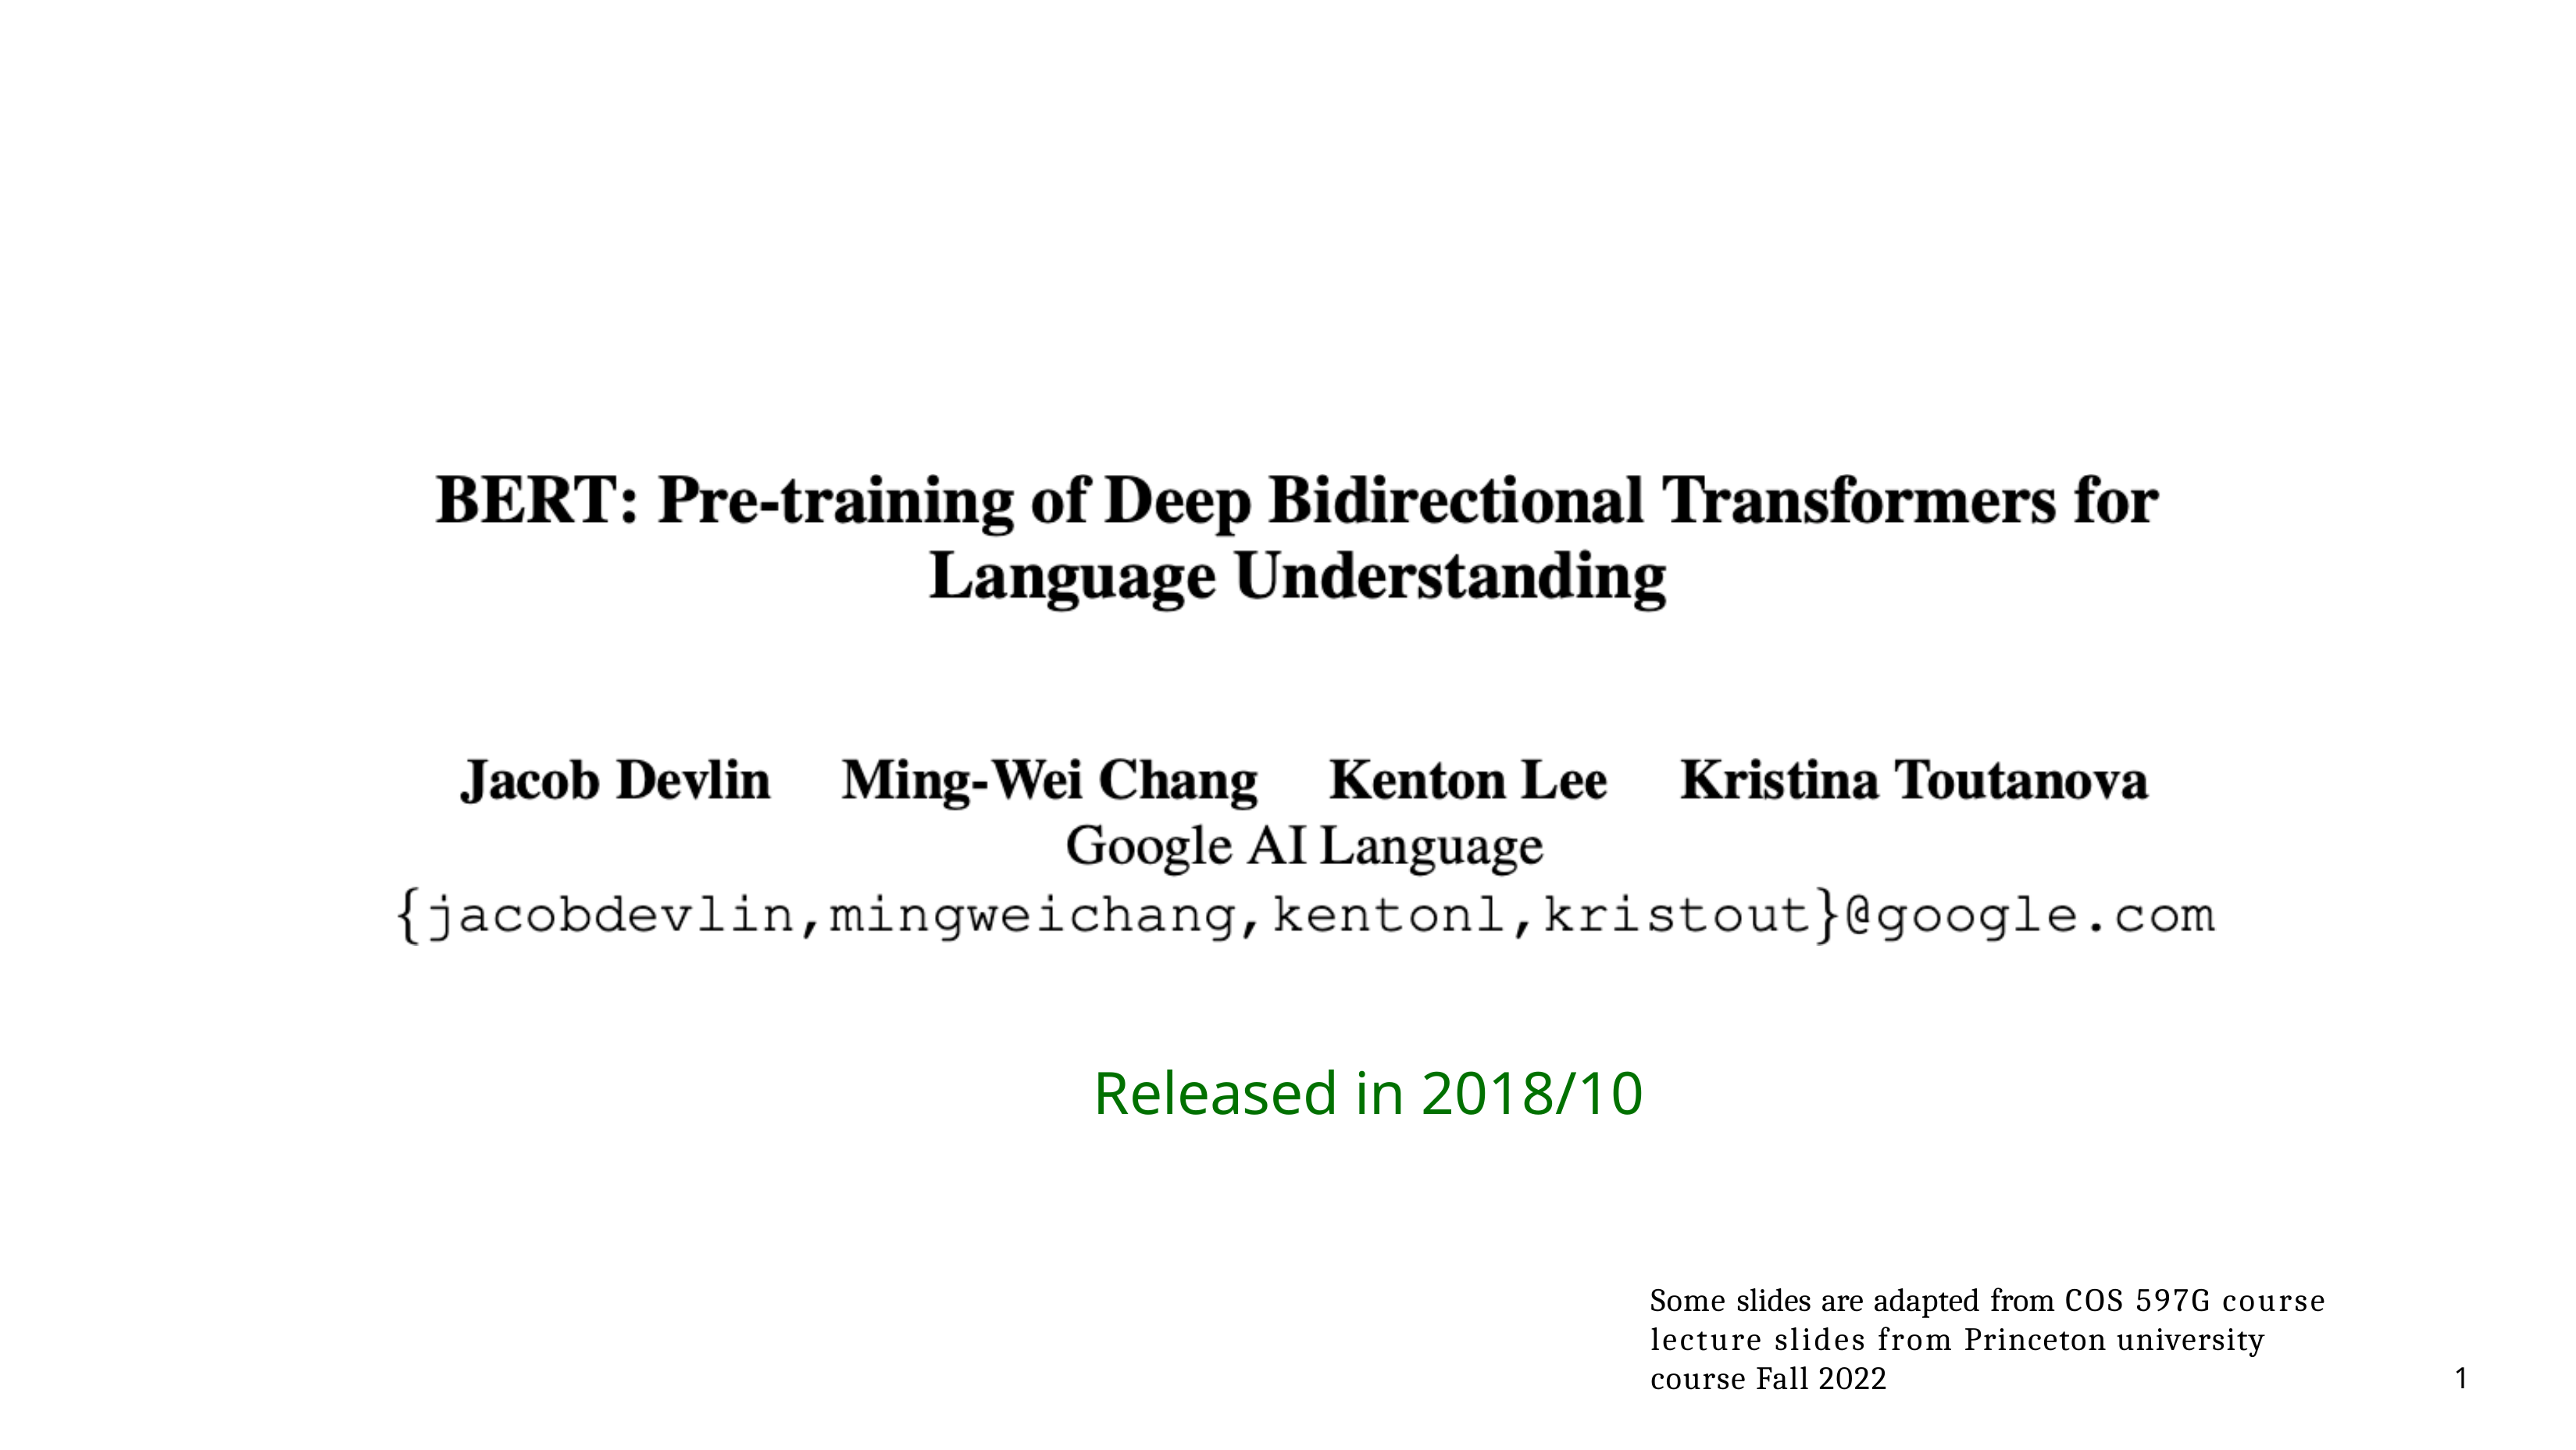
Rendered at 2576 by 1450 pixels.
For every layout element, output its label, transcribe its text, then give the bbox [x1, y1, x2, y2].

text_box Some slides are adapted from COS 597G course lecture slides from Princeton university course Fall 2022 [1639, 1272, 2360, 1441]
slide_number 1 [2452, 1358, 2489, 1450]
text_box Released in 2018/10 [1091, 1054, 2311, 1127]
picture [398, 474, 2217, 947]
